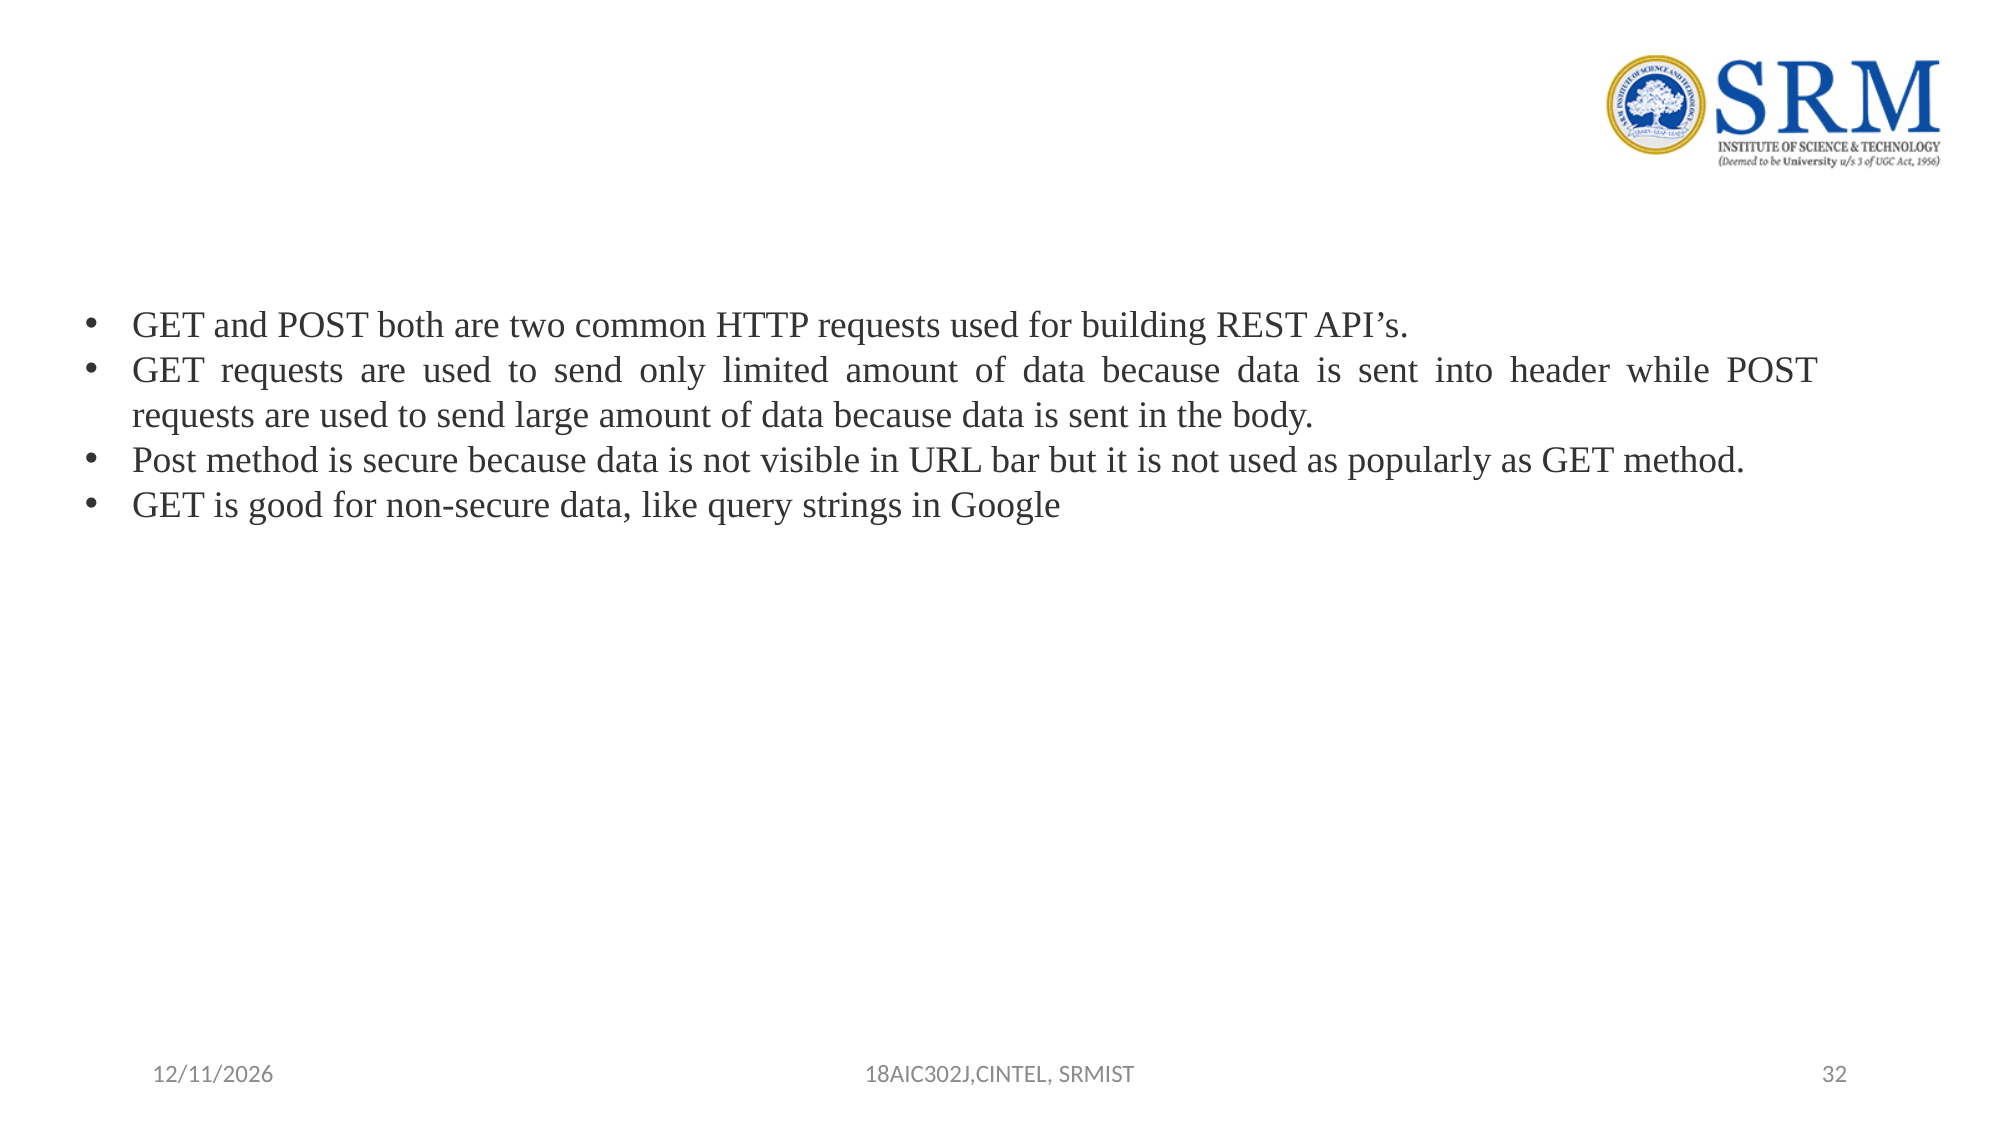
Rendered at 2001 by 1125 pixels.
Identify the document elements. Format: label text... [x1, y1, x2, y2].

picture [1593, 0, 1953, 206]
text_box GET and POST both are two common HTTP requests used for building REST API’s. GET requests are used to send only limited amount of data because data is sent into header while POST requests are used to send large amount of data because data is sent in the body. Post method is secure because data is not visible in URL bar but it is not used as popularly as GET method. GET is good for non-secure data, like query strings in Google [70, 292, 1835, 577]
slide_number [137, 1042, 588, 1103]
footer 18AIC302J,CINTEL, SRMIST [662, 1042, 1338, 1103]
slide_number 32 [1412, 1042, 1863, 1103]
